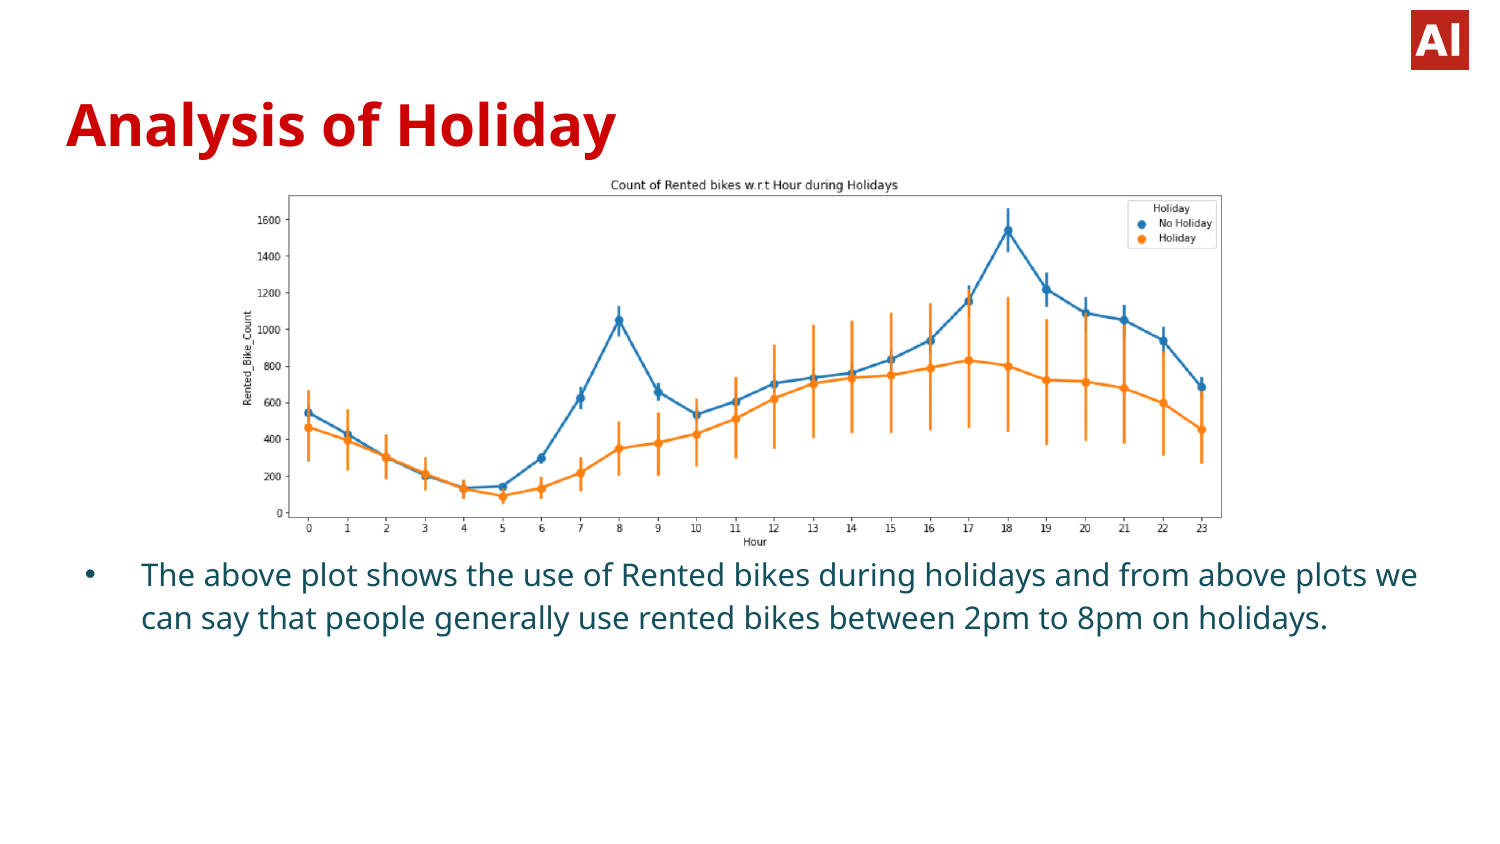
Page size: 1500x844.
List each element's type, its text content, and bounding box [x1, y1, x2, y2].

list The above plot shows the use of Rented bikes during holidays and from above plots we can say that people generally use rented bikes between 2pm to 8pm on holidays. [51, 179, 1449, 750]
picture [237, 166, 1263, 562]
picture [1411, 10, 1469, 70]
title Analysis of Holiday [51, 72, 1449, 167]
